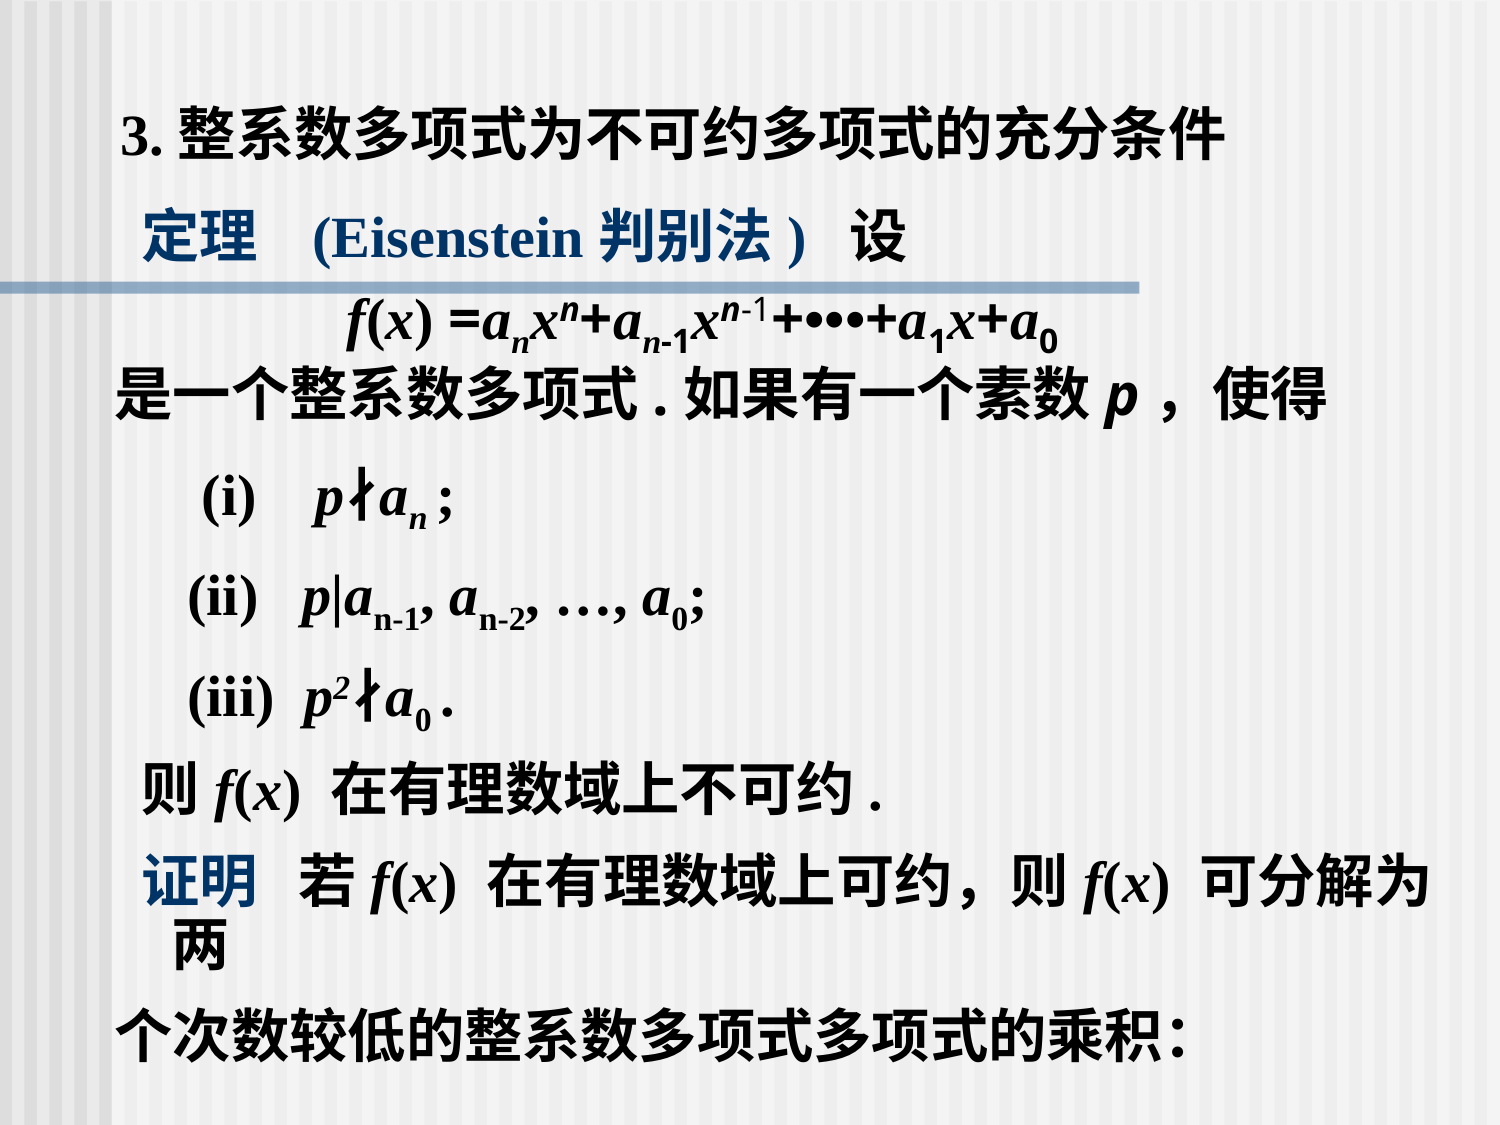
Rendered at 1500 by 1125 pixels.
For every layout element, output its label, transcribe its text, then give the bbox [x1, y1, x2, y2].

title 3.整系数多项式为不可约多项式的充分条件 [105, 0, 1263, 176]
list 定理 (Eisenstein判别法) 设 f(x) =anxn+an-1xn-1+•••+a1x+a0 是一个整系数多项式.如果有一个素数p，使得 (i) p∤an ; (ii) p|an-1, an-2, …, a0; (iii) p2∤a0 . 则f(x) 在有理数域上不可约. 证明 若f(x) 在有理数域上可约，则f(x) 可分解为两 个次数较低的整系数多项式多项式的乘积： [99, 199, 1488, 1013]
